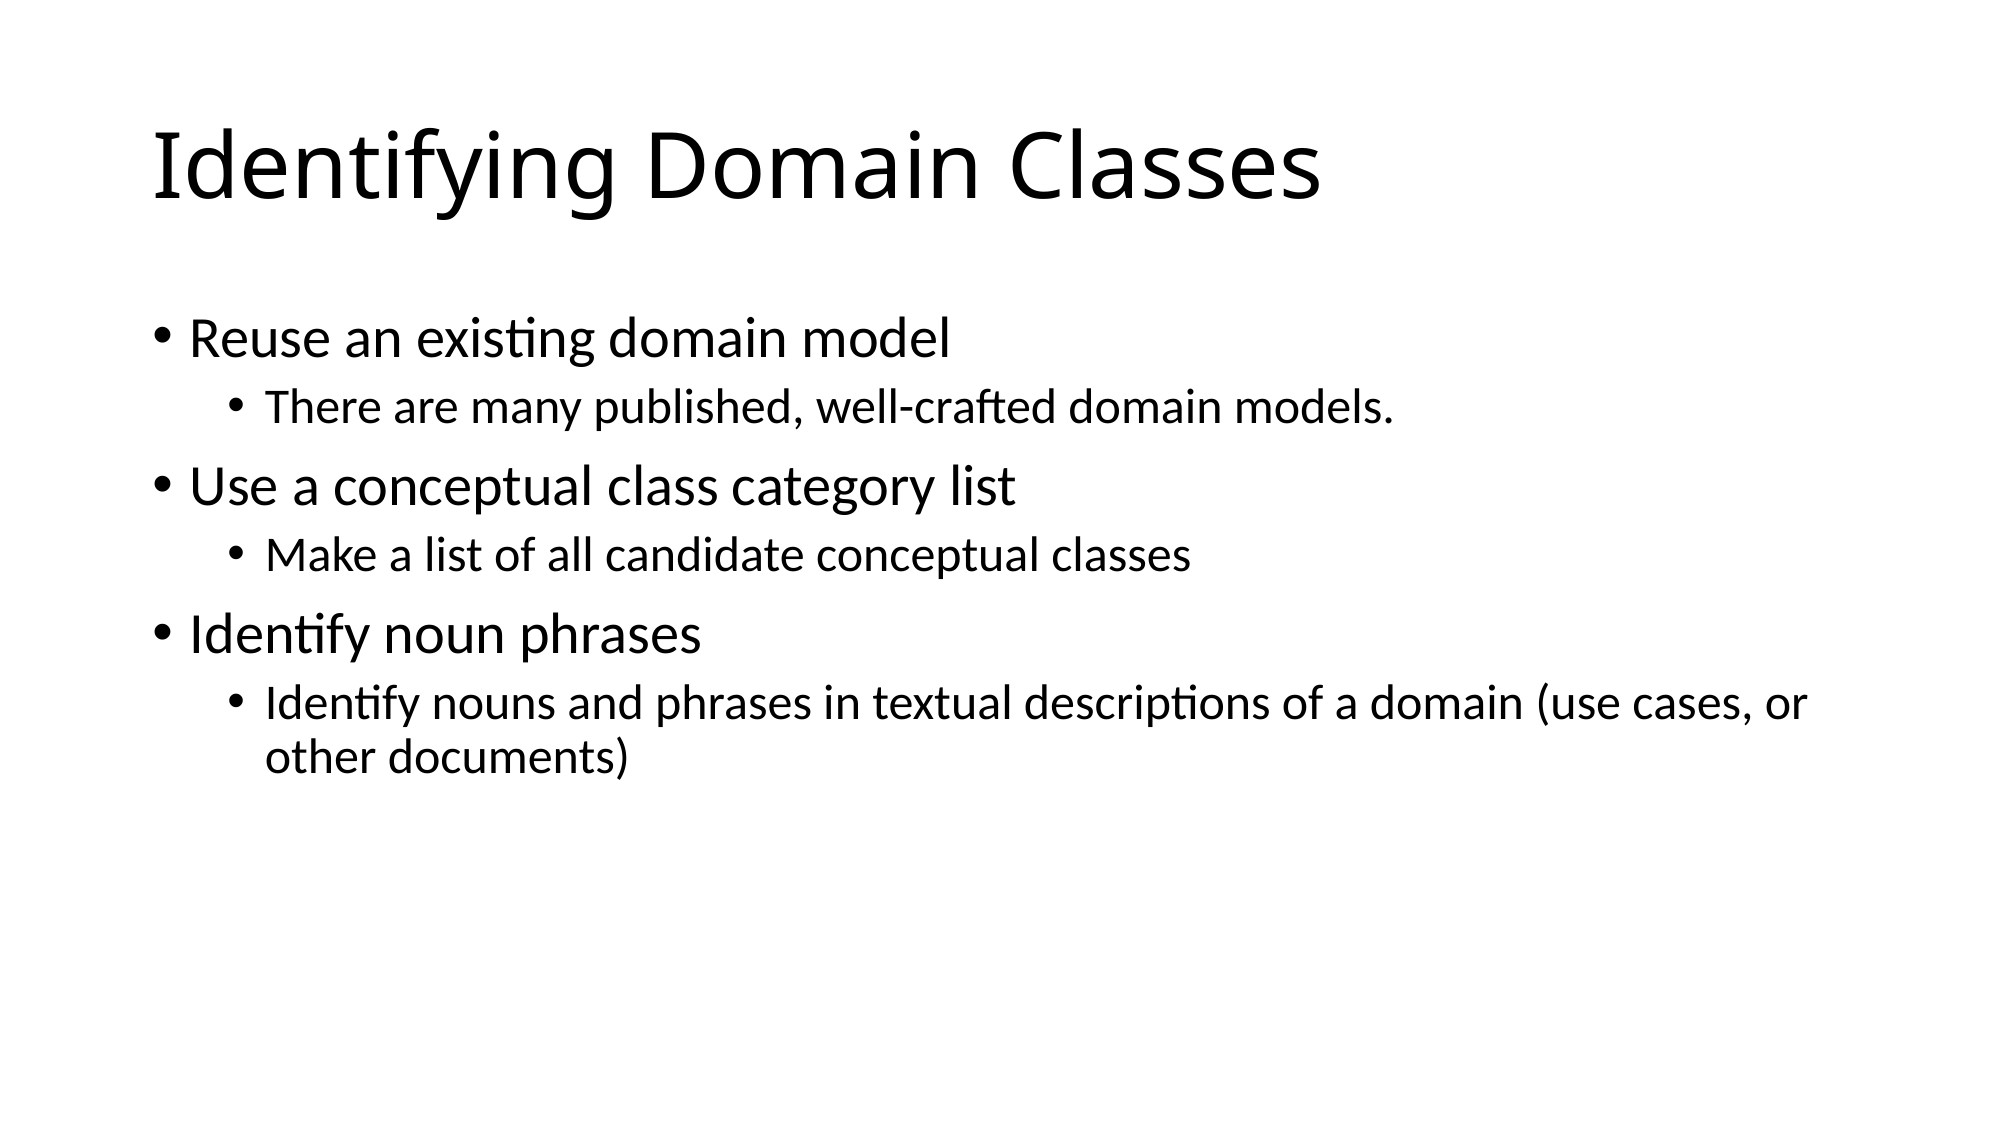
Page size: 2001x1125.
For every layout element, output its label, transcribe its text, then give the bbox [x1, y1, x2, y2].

list Reuse an existing domain model There are many published, well-crafted domain models. Use a conceptual class category list Make a list of all candidate conceptual classes Identify noun phrases Identify nouns and phrases in textual descriptions of a domain (use cases, or other documents) [137, 299, 1863, 1014]
title Identifying Domain Classes [137, 59, 1863, 278]
